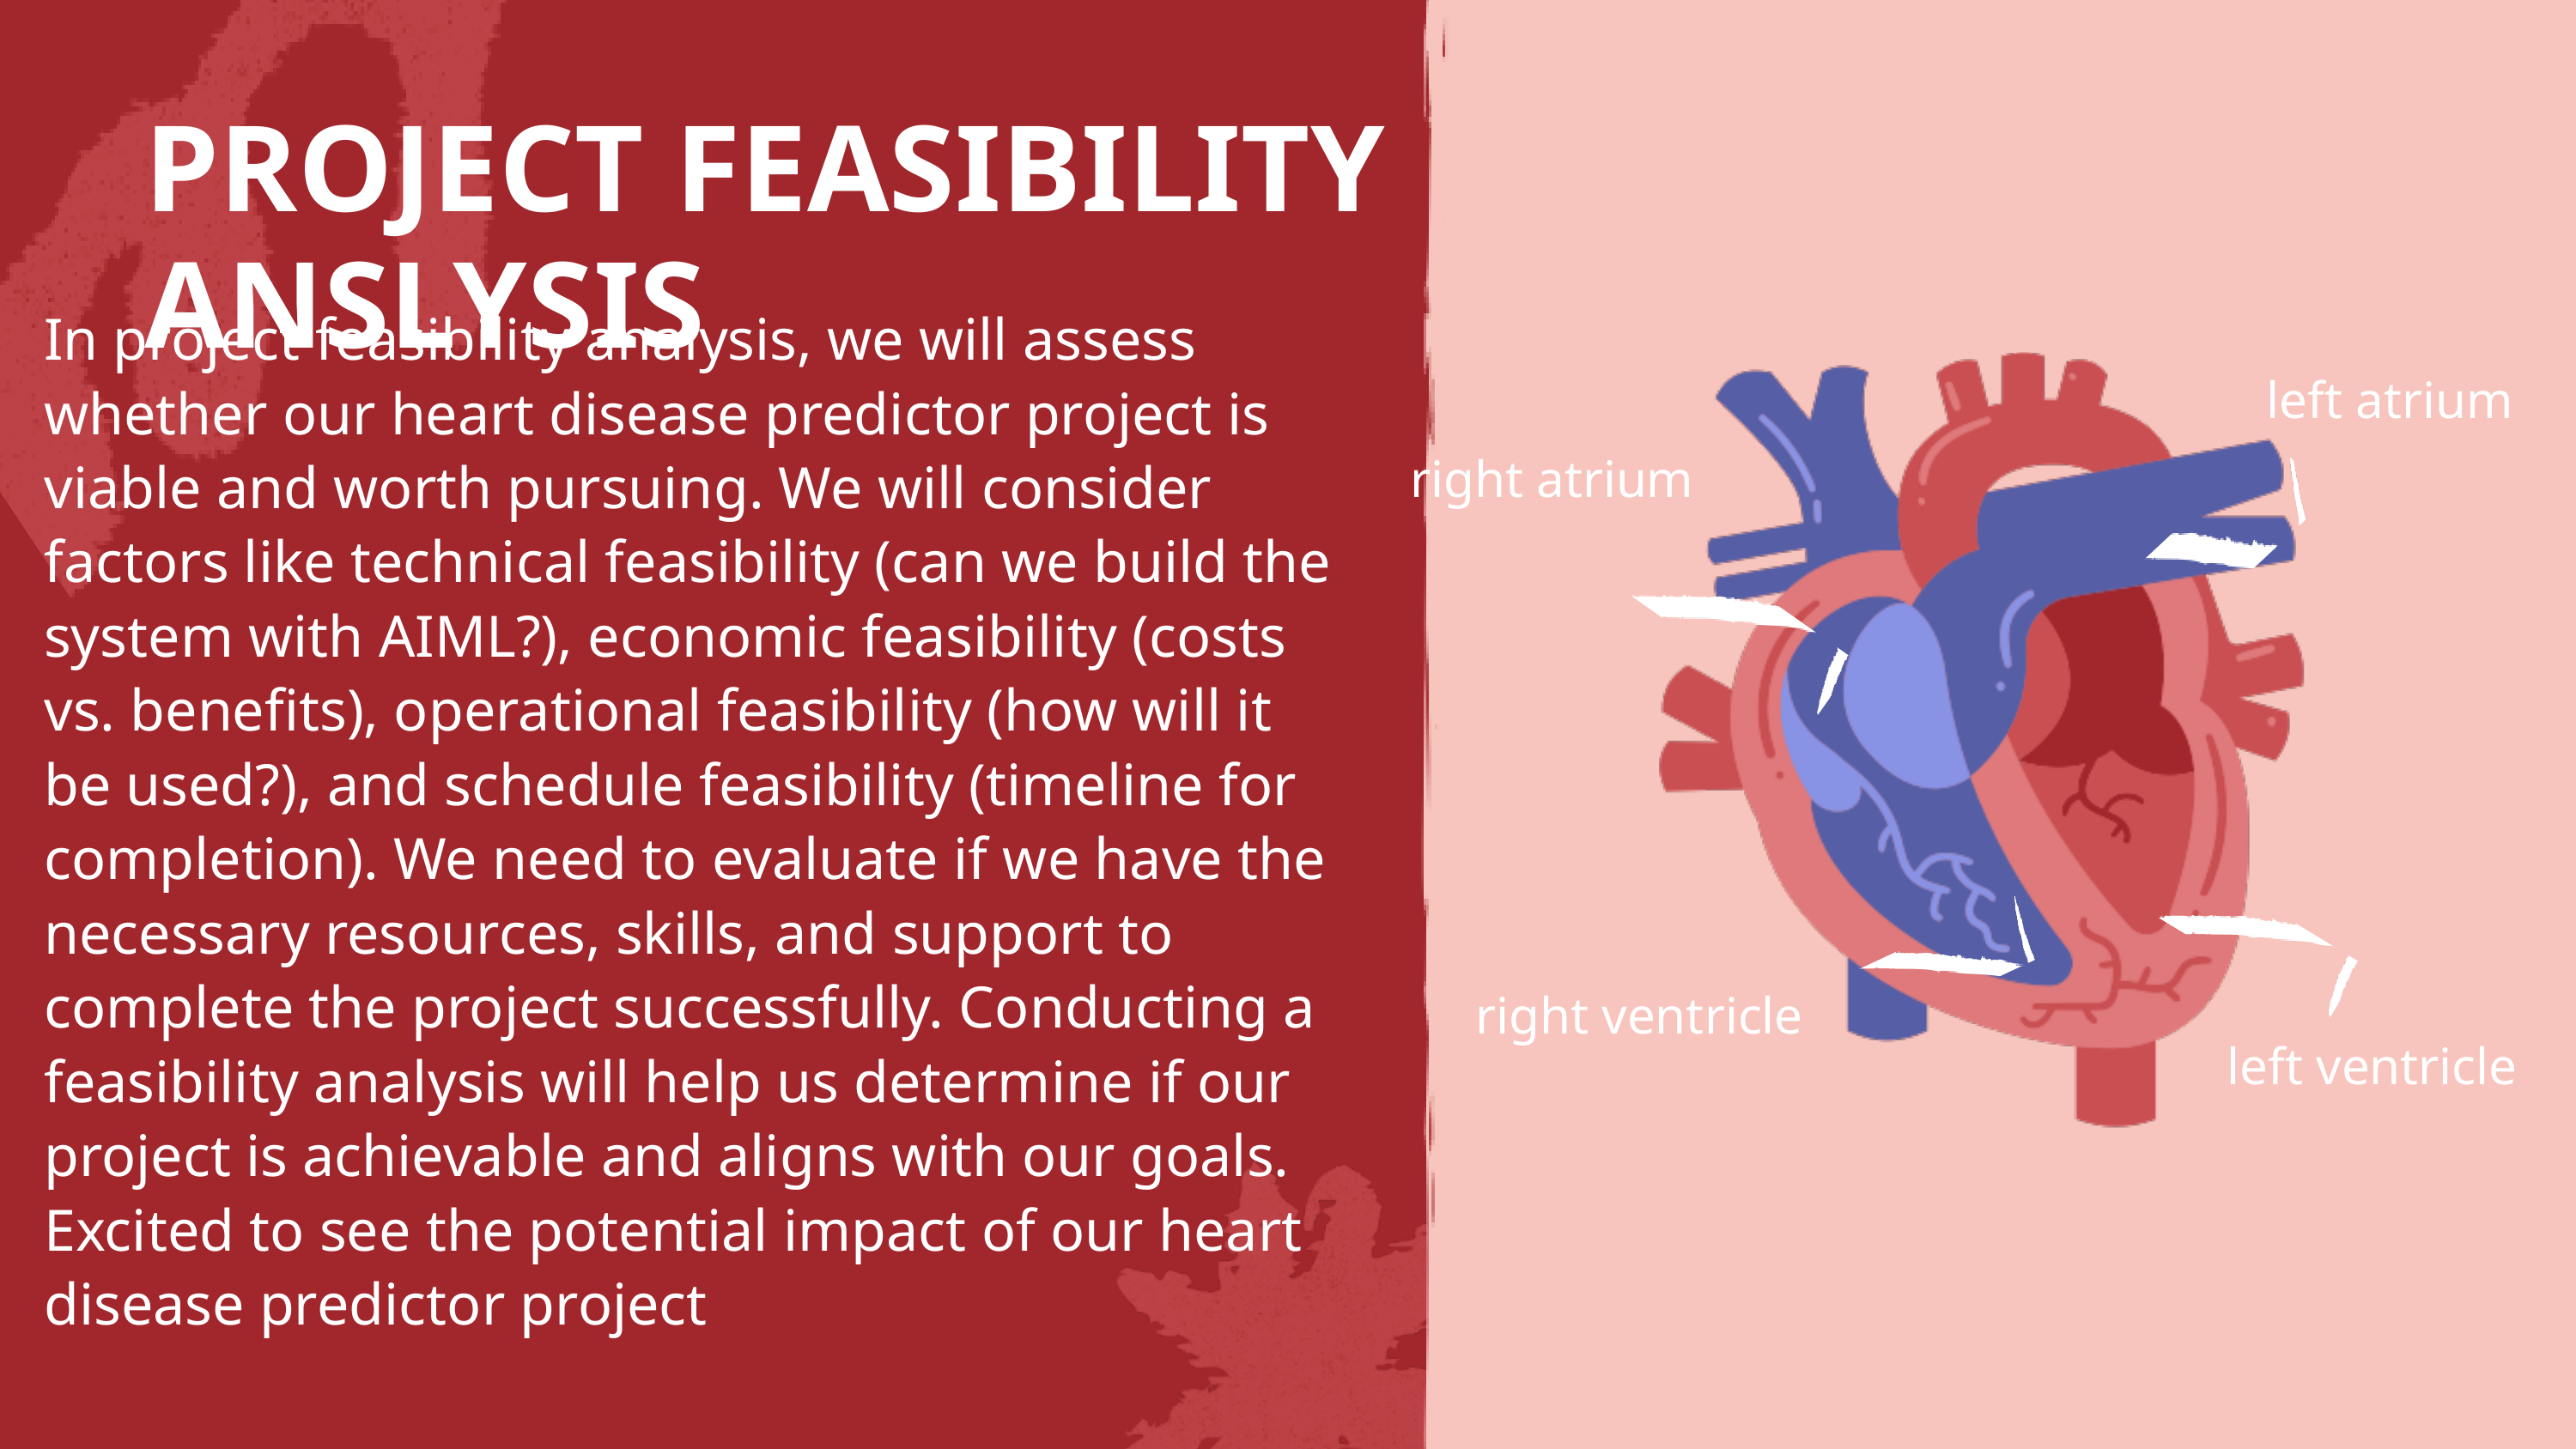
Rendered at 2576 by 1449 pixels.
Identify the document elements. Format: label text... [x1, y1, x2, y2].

text_box [1108, 1160, 1421, 1449]
text_box [2141, 850, 2363, 1021]
text_box [1421, 0, 2576, 1449]
text_box PROJECT FEASIBILITY ANSLYSIS [144, 100, 1705, 372]
text_box [0, 0, 659, 558]
text_box [1605, 515, 1856, 724]
text_box right ventricle [1455, 979, 1824, 1045]
text_box left atrium [2224, 363, 2555, 429]
text_box [2077, 439, 2329, 682]
text_box left ventricle [2189, 1029, 2555, 1095]
text_box [1823, 893, 2050, 1046]
text_box In project feasibility analysis, we will assess whether our heart disease predictor project is viable and worth pursuing. We will consider factors like technical feasibility (can we build the system with AIML?), economic feasibility (costs vs. benefits), operational feasibility (how will it be used?), and schedule feasibility (timeline for completion). We need to evaluate if we have the necessary resources, skills, and support to complete the project successfully. Conducting a feasibility analysis will help us determine if our project is achievable and aligns with our goals. Excited to see the potential impact of our heart disease predictor project [44, 297, 1337, 1337]
text_box [1658, 352, 2308, 1130]
text_box right atrium [1399, 442, 1705, 508]
